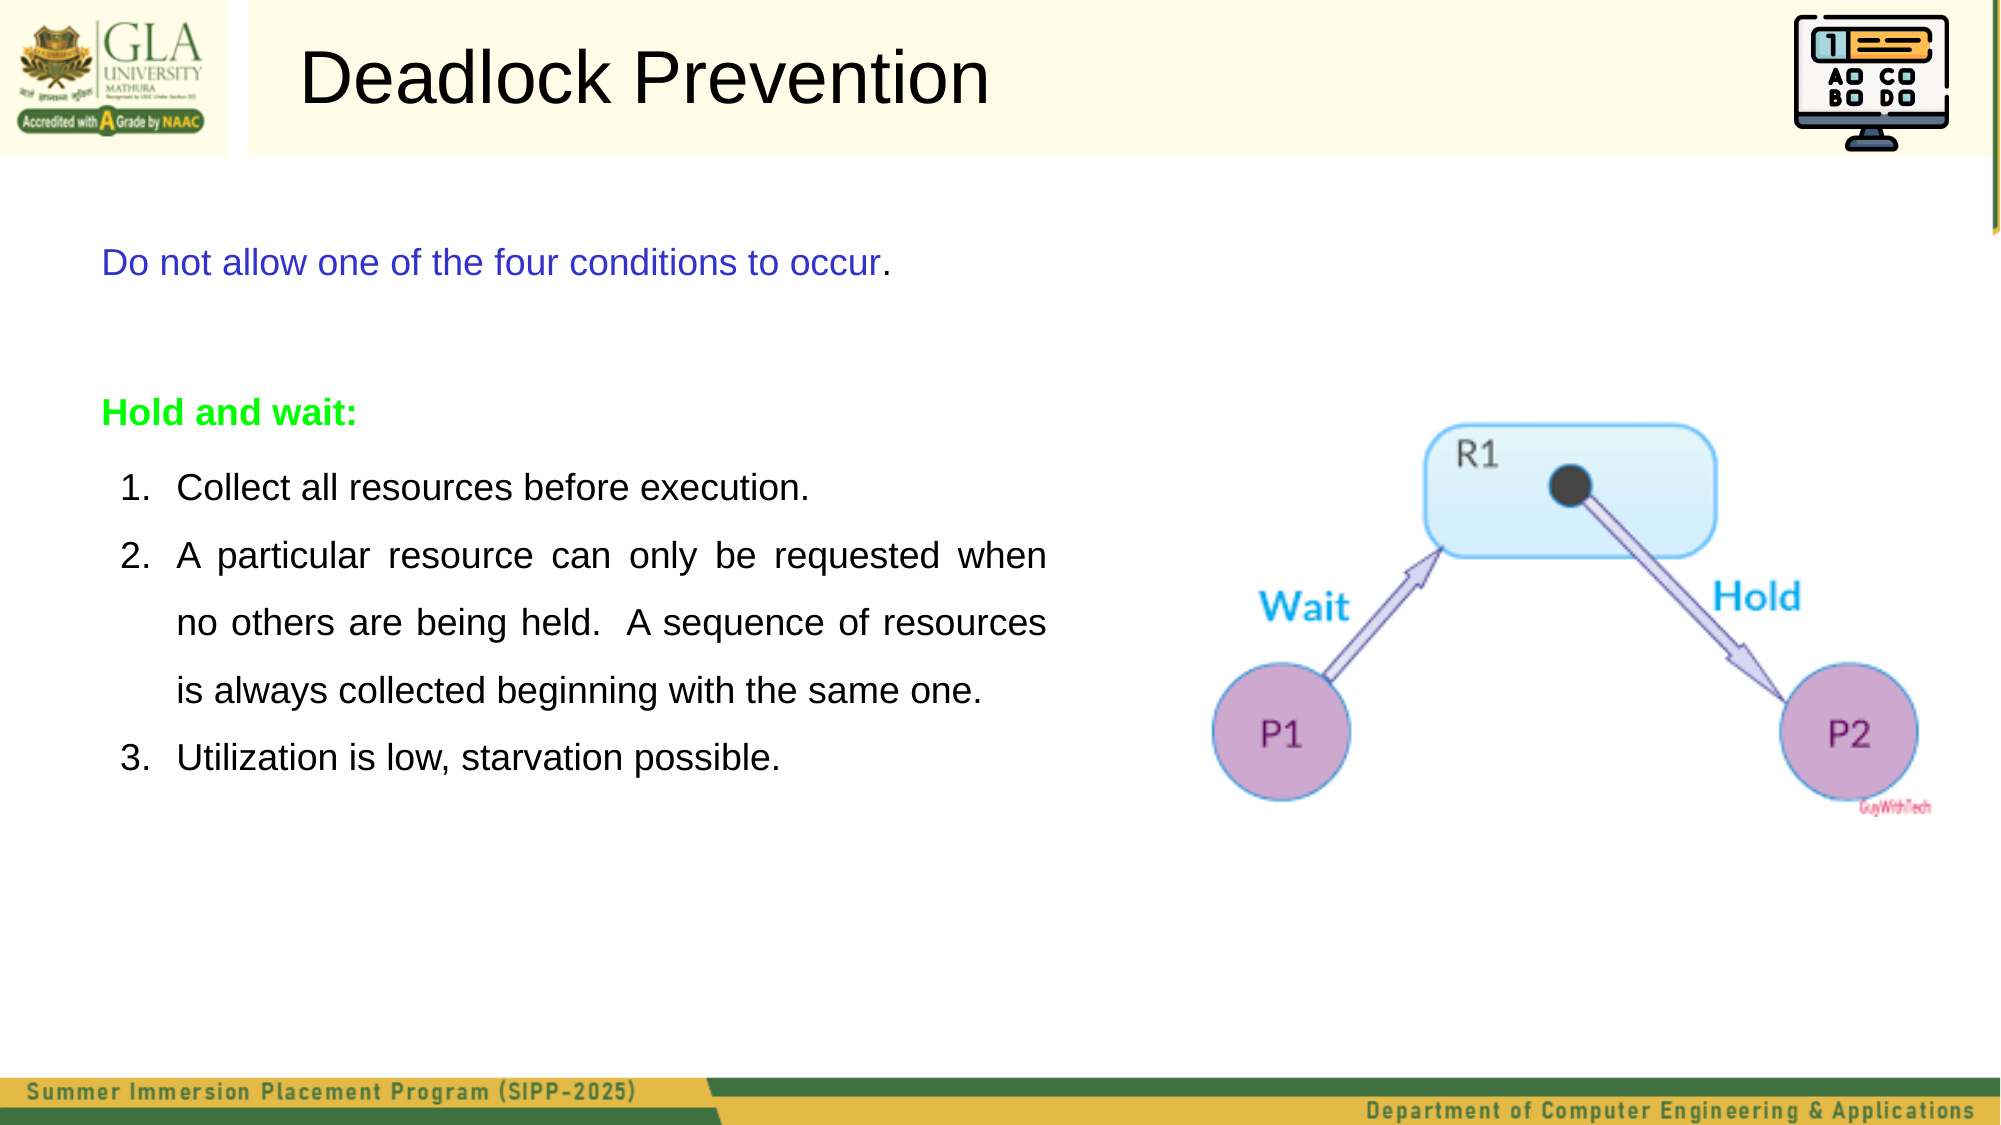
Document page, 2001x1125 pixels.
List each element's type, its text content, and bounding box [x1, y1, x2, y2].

text_box Do not allow one of the four conditions to occur. Hold and wait: Collect all resources before execution. A particular resource can only be requested when no others are being held. A sequence of resources is always collected beginning with the same one. Utilization is low, starvation possible. [86, 208, 1063, 936]
text_box Deadlock Prevention [284, 21, 1959, 217]
picture [0, 0, 2001, 1125]
